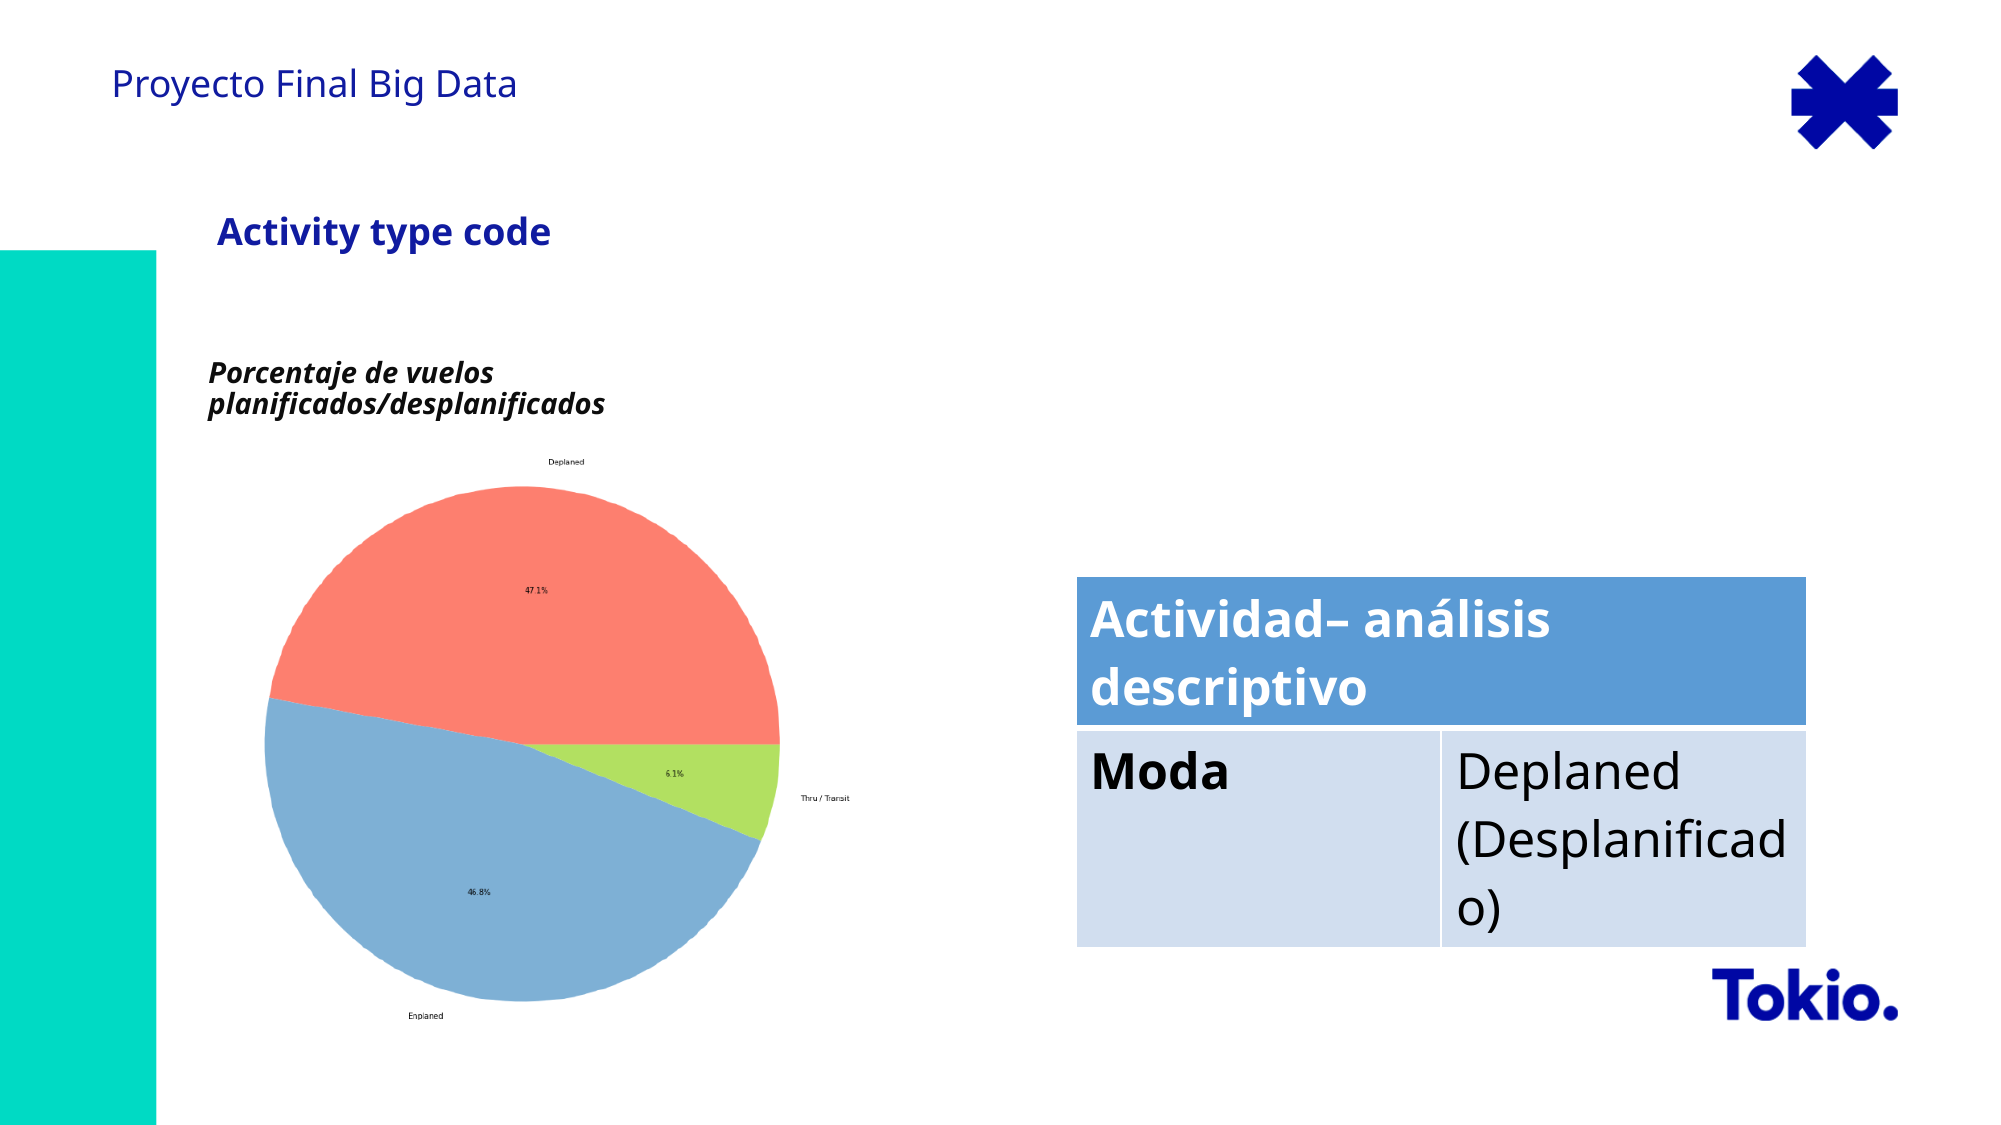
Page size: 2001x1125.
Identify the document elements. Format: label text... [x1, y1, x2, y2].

table_header Actividad– análisis descriptivo [1077, 577, 1806, 725]
picture [0, 0, 2001, 1125]
table_cell Deplaned (Desplanificado) [1442, 731, 1806, 947]
list Proyecto Final Big Data [96, 57, 863, 129]
title Activity type code [202, 202, 1894, 265]
table_cell Moda [1077, 731, 1440, 947]
text_box Porcentaje de vuelos planificados/desplanificados [193, 358, 909, 421]
